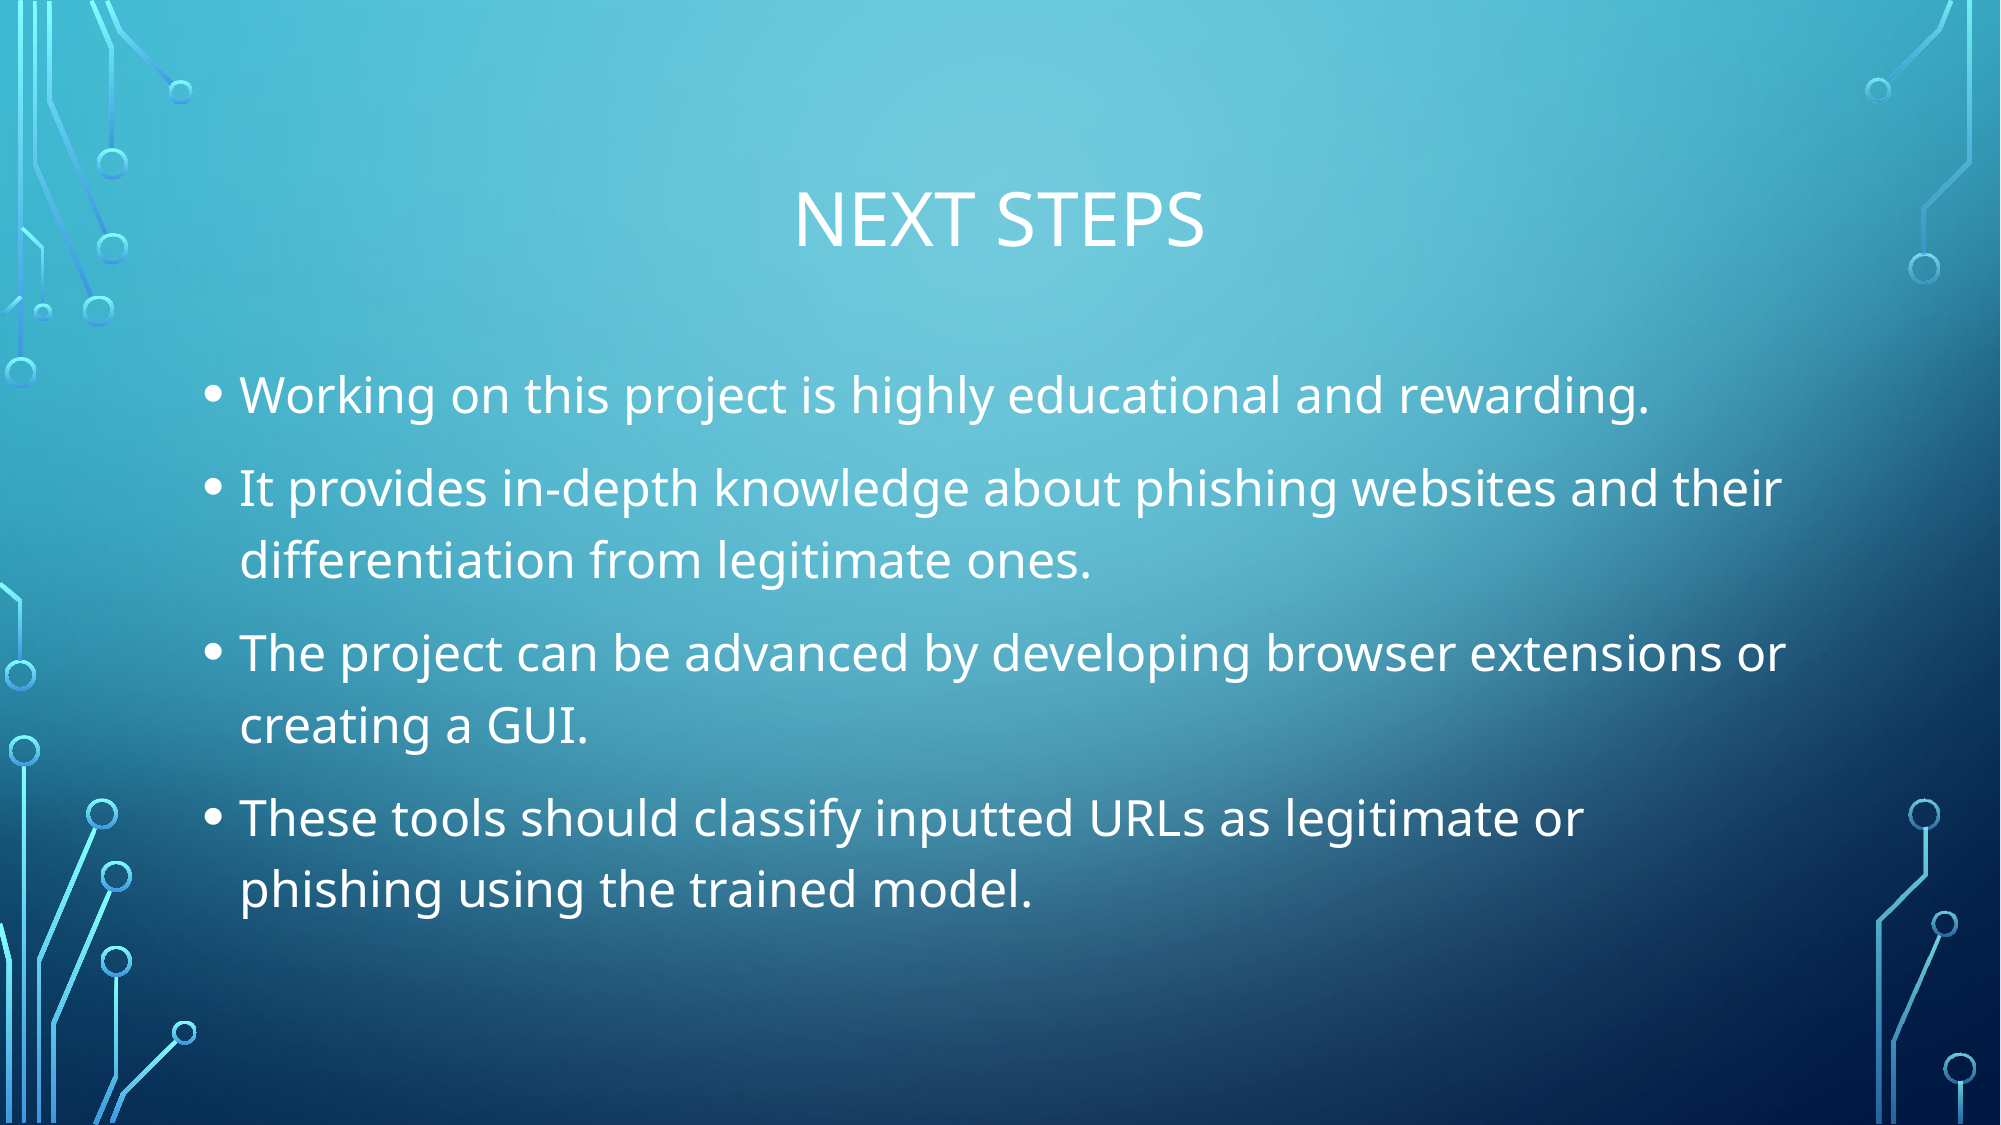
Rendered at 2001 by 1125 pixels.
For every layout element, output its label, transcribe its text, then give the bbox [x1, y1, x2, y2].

title NEXT STEPS [187, 101, 1813, 343]
list Working on this project is highly educational and rewarding. It provides in-depth knowledge about phishing websites and their differentiation from legitimate ones. The project can be advanced by developing browser extensions or creating a GUI. These tools should classify inputted URLs as legitimate or phishing using the trained model. [187, 343, 1813, 925]
